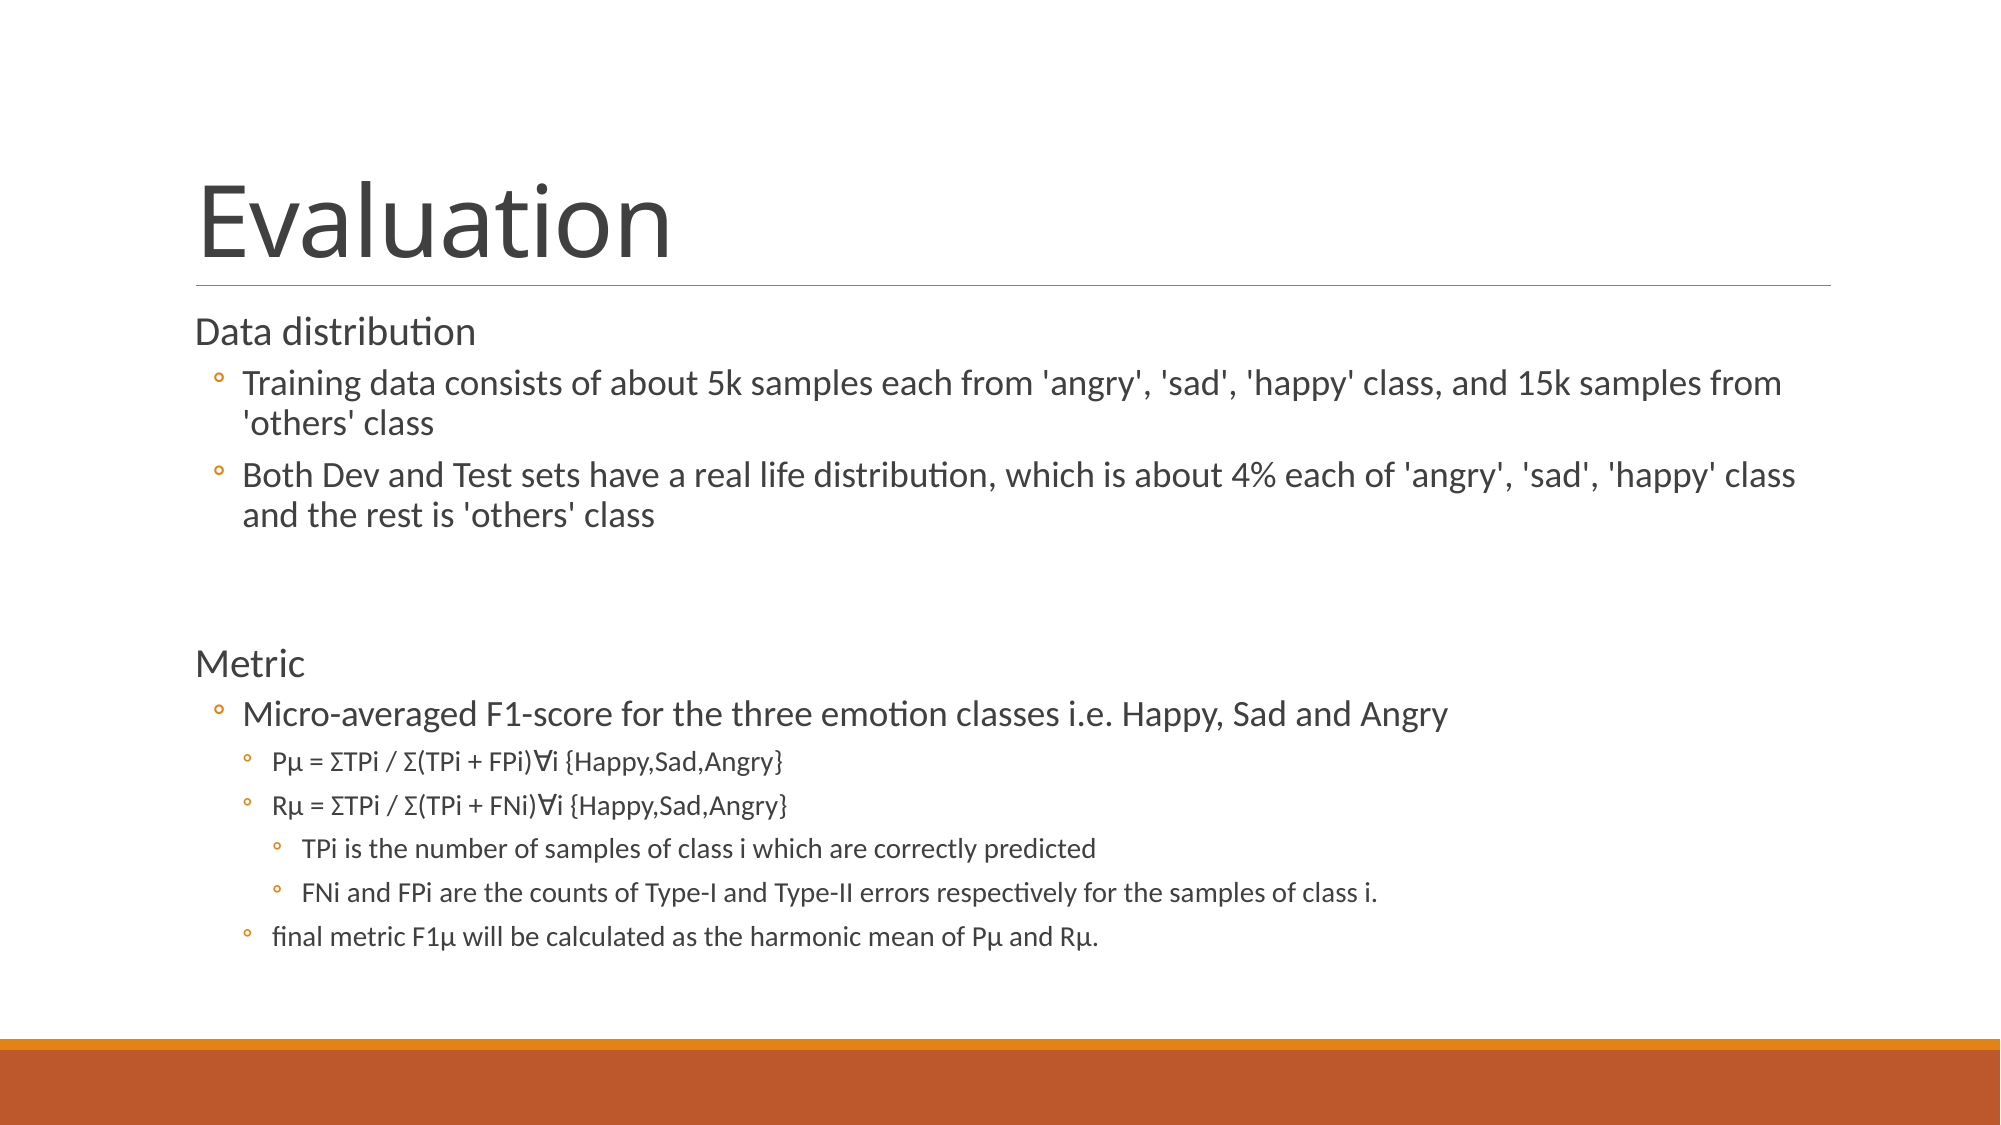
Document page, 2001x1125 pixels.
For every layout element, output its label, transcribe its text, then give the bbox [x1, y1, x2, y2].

title Evaluation [180, 47, 1830, 285]
list Data distribution Training data consists of about 5k samples each from 'angry', 'sad', 'happy' class, and 15k samples from 'others' class Both Dev and Test sets have a real life distribution, which is about 4% each of 'angry', 'sad', 'happy' class and the rest is 'others' class Metric Micro-averaged F1-score for the three emotion classes i.e. Happy, Sad and Angry Pµ = ΣTPi / Σ(TPi + FPi)∀i {Happy,Sad,Angry} Rµ = ΣTPi / Σ(TPi + FNi)∀i {Happy,Sad,Angry} TPi is the number of samples of class i which are correctly predicted FNi and FPi are the counts of Type-I and Type-II errors respectively for the samples of class i. ﬁnal metric F1µ will be calculated as the harmonic mean of Pµ and Rµ. [180, 302, 1830, 963]
